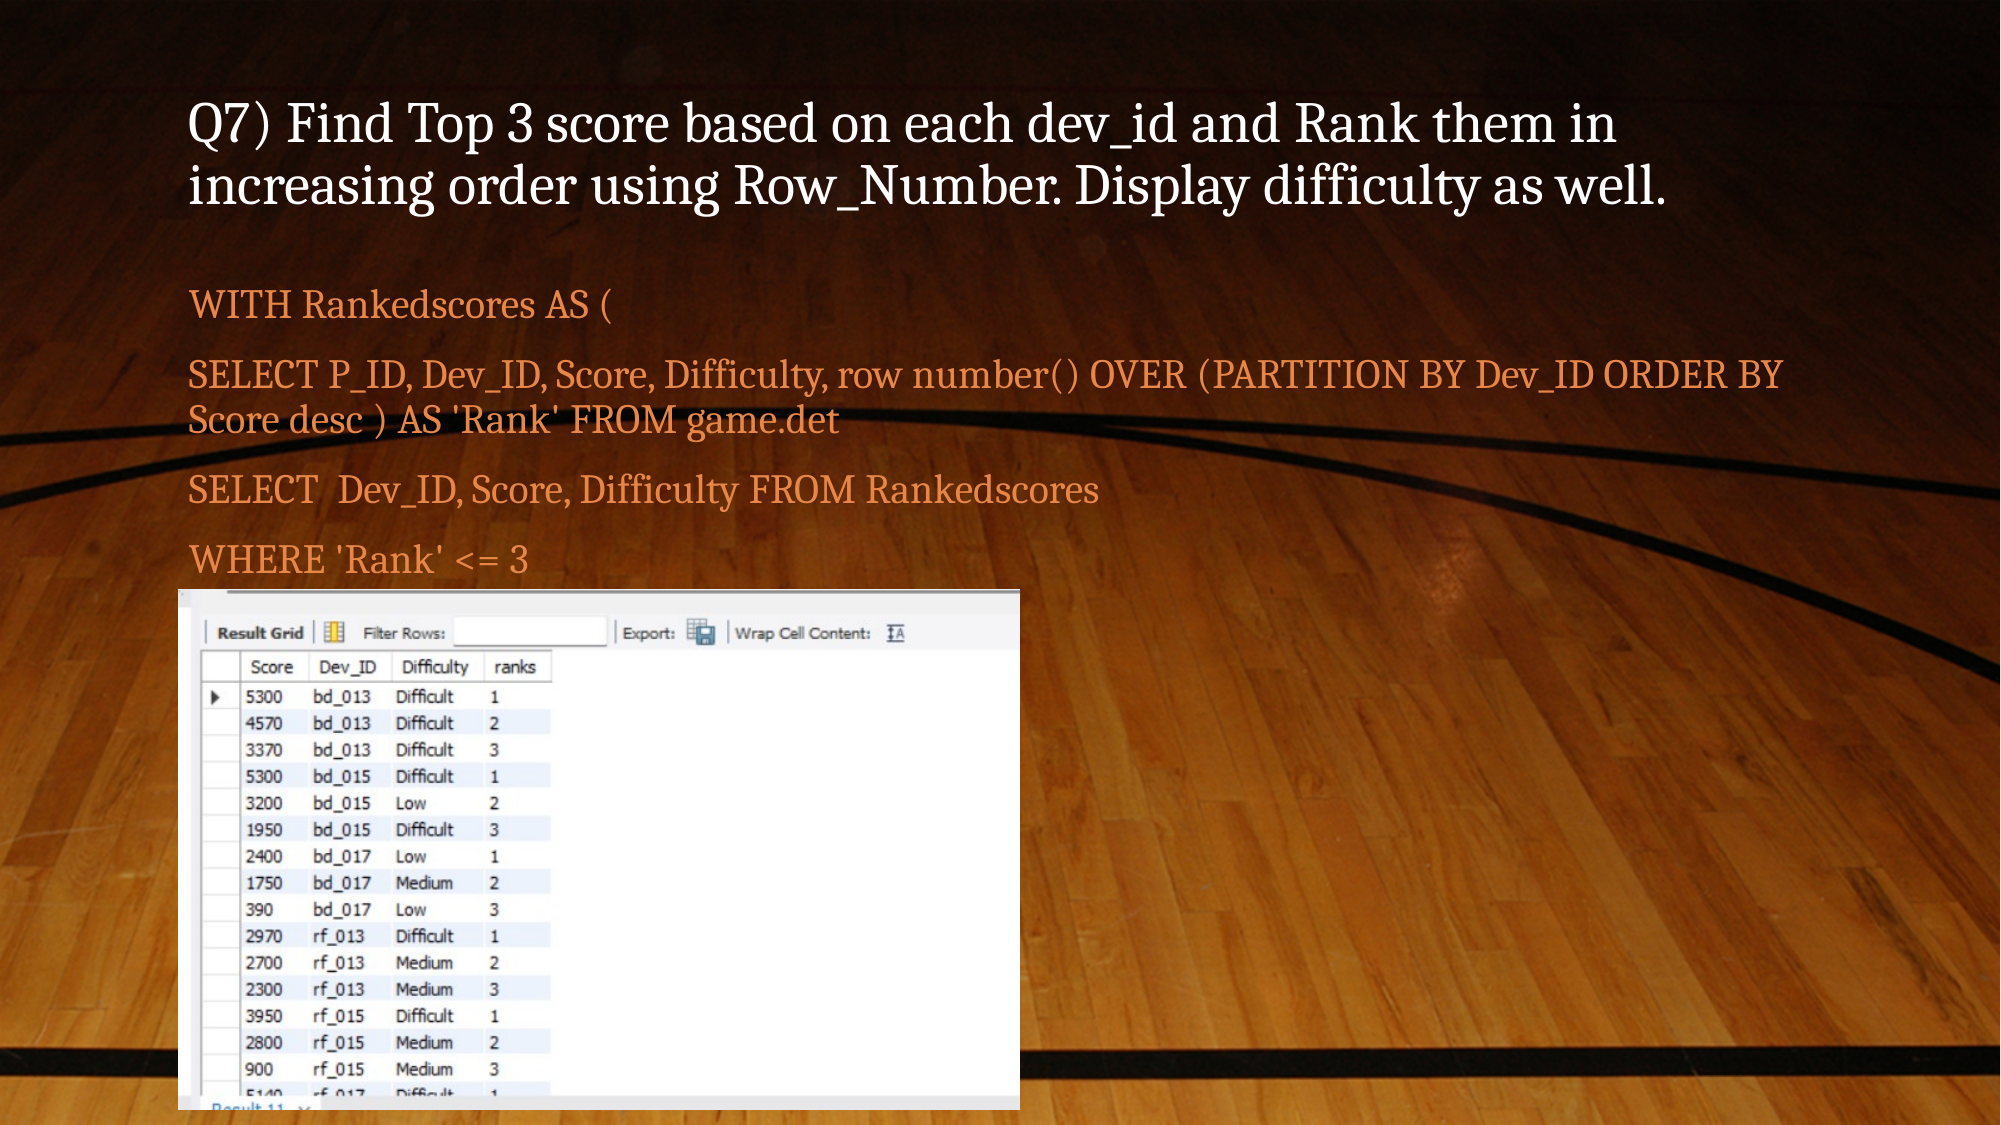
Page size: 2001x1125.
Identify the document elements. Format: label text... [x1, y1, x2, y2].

title Q7) Find Top 3 score based on each dev_id and Rank them in increasing order using Row_Number. Display difficulty as well. [173, 50, 1824, 225]
text_box [162, 324, 363, 462]
list WITH Rankedscores AS ( SELECT P_ID, Dev_ID, Score, Difficulty, row number() OVER (PARTITION BY Dev_ID ORDER BY Score desc ) AS 'Rank' FROM game.det SELECT Dev_ID, Score, Difficulty FROM Rankedscores WHERE 'Rank' <= 3 [173, 275, 1875, 688]
picture [0, 0, 2001, 1125]
